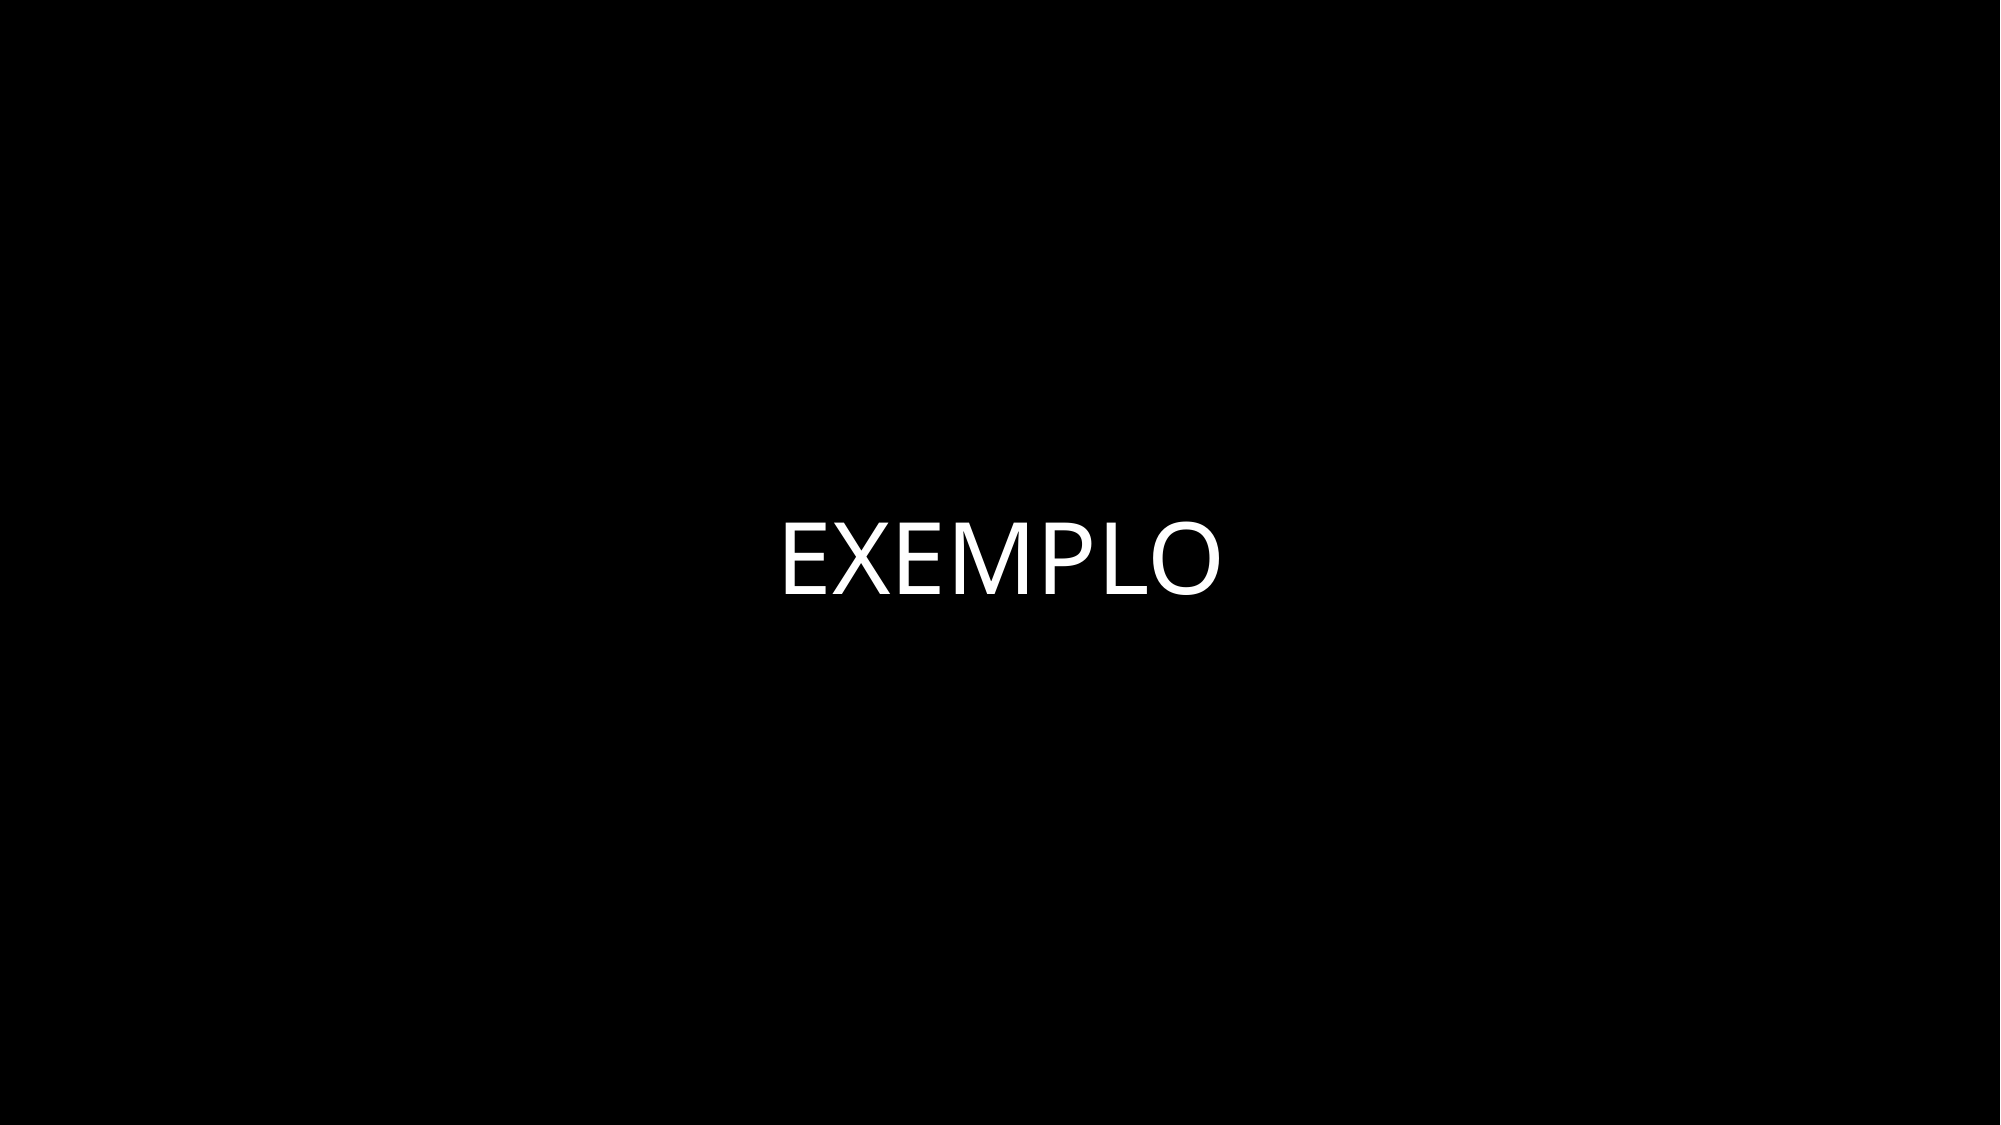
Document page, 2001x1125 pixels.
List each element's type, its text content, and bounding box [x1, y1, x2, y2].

title EXEMPLO [71, 453, 1932, 672]
